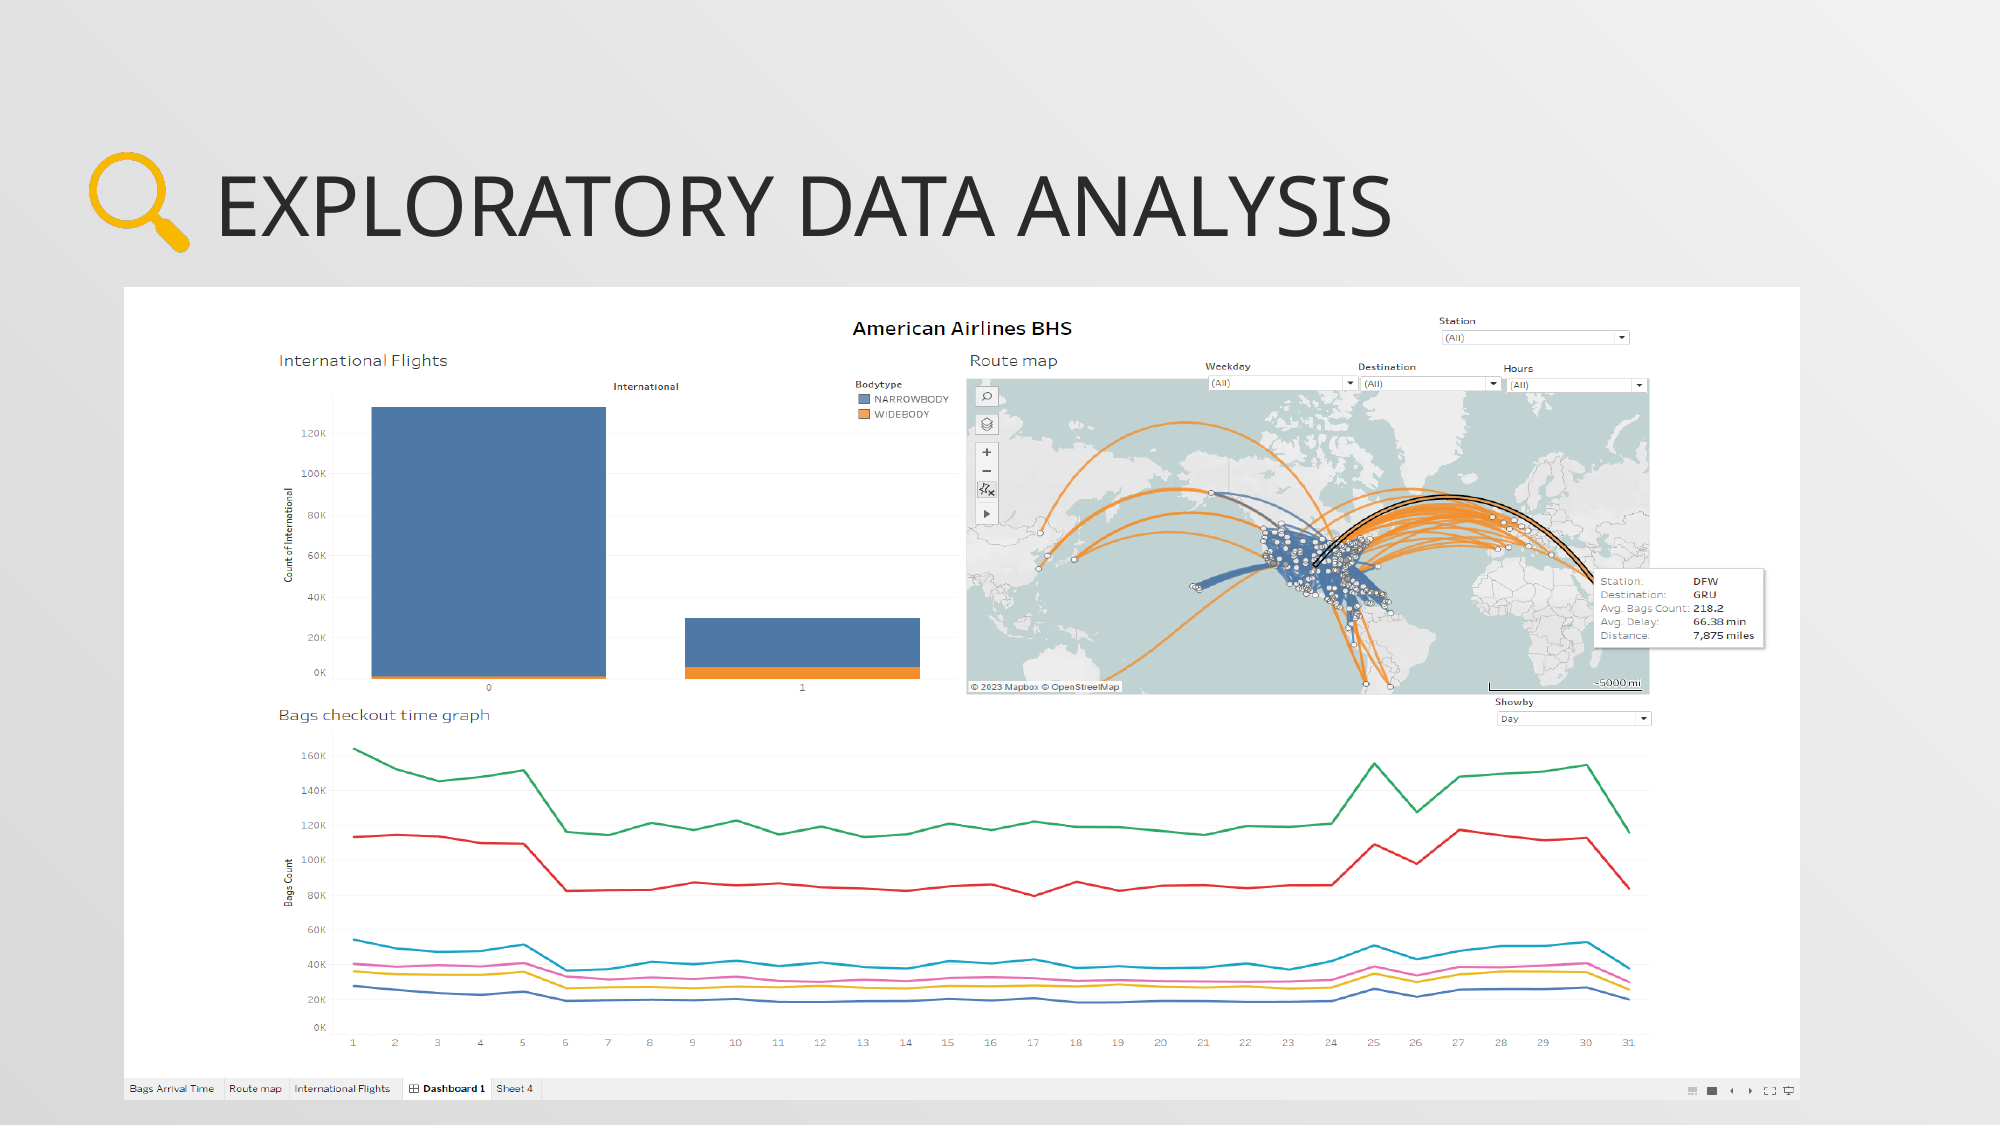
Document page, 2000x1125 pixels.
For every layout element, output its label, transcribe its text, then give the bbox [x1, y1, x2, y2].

title Exploratory data analysis [199, 45, 1800, 263]
text_box [78, 140, 201, 263]
picture [124, 287, 1800, 1100]
